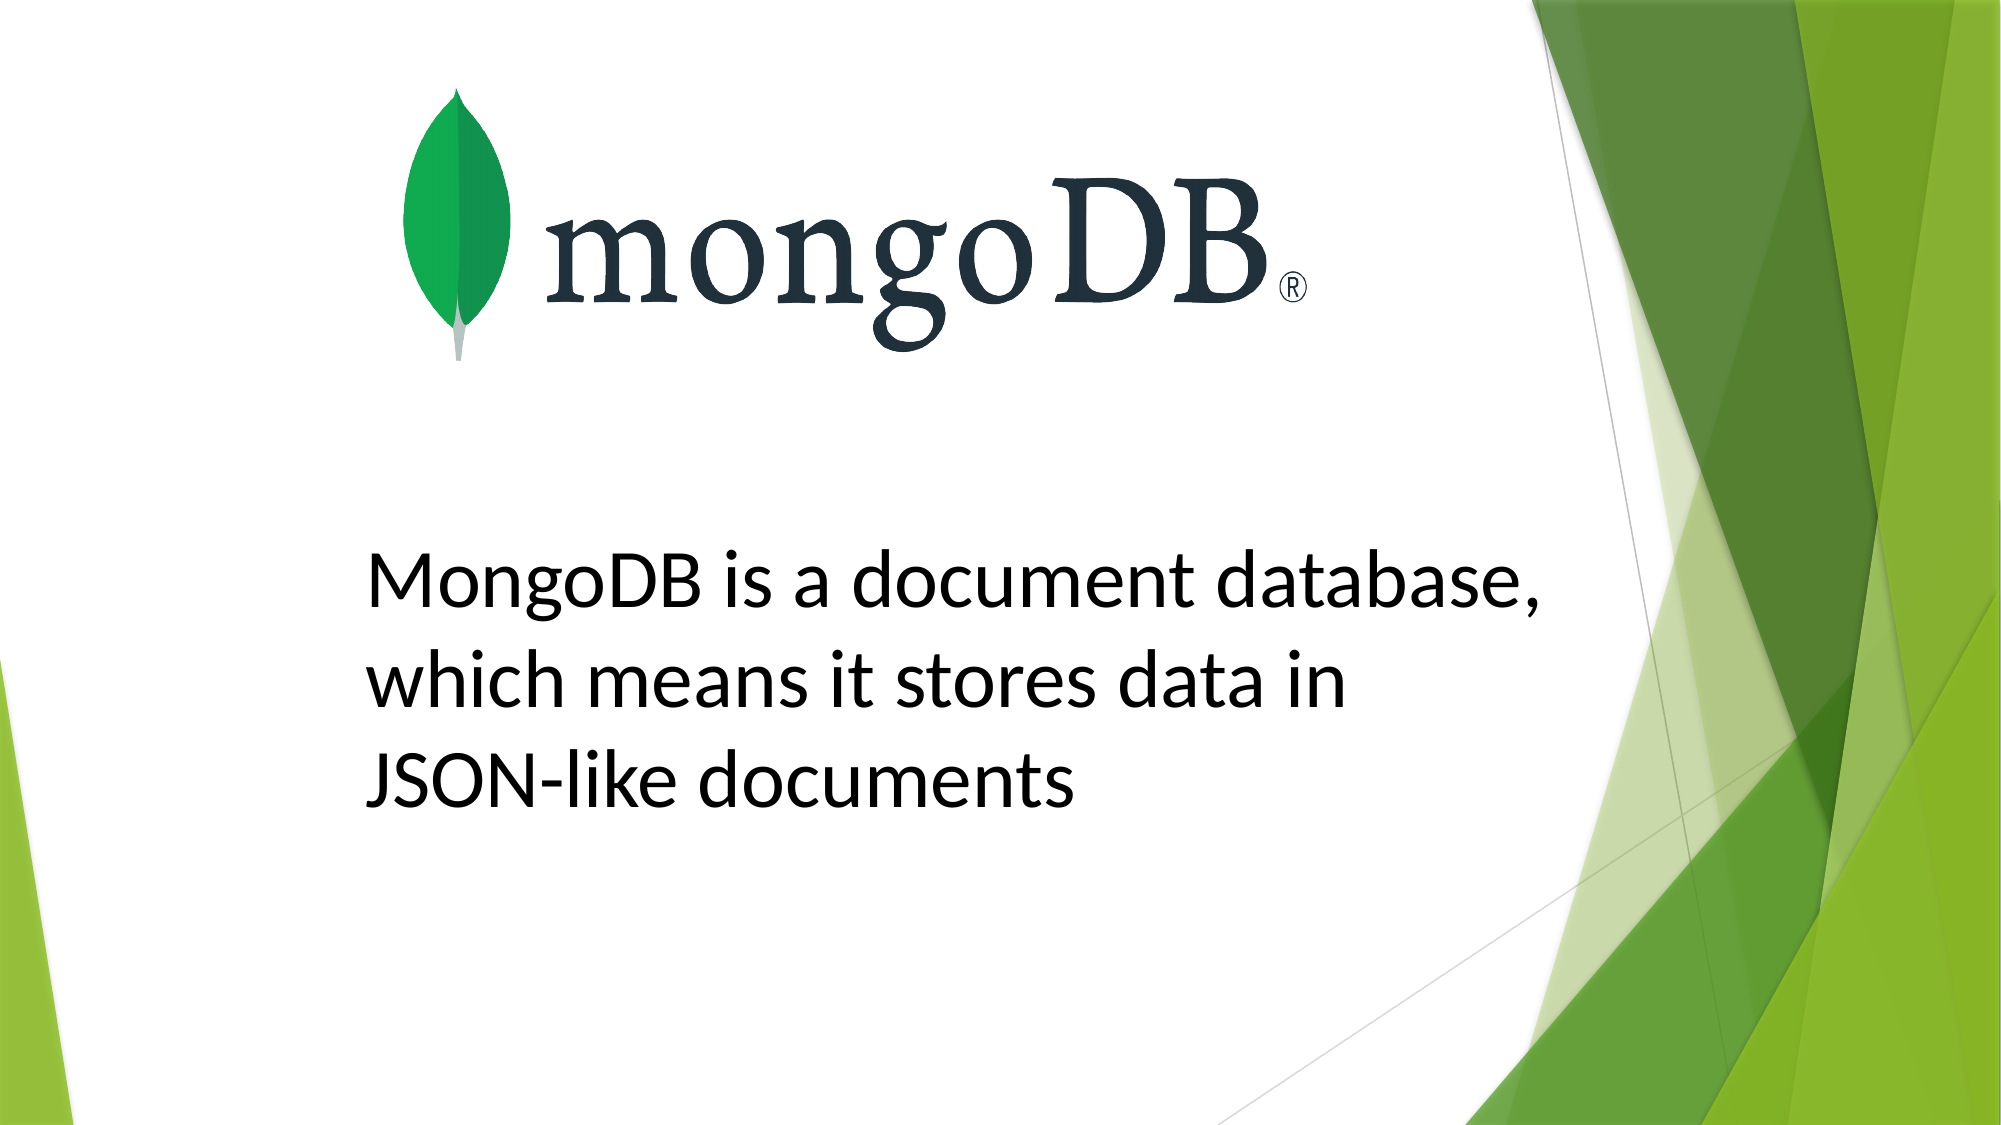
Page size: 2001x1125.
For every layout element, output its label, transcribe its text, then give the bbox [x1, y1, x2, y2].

picture [397, 81, 1313, 366]
text_box MongoDB is a document database, which means it stores data in JSON-like documents [351, 516, 1561, 831]
